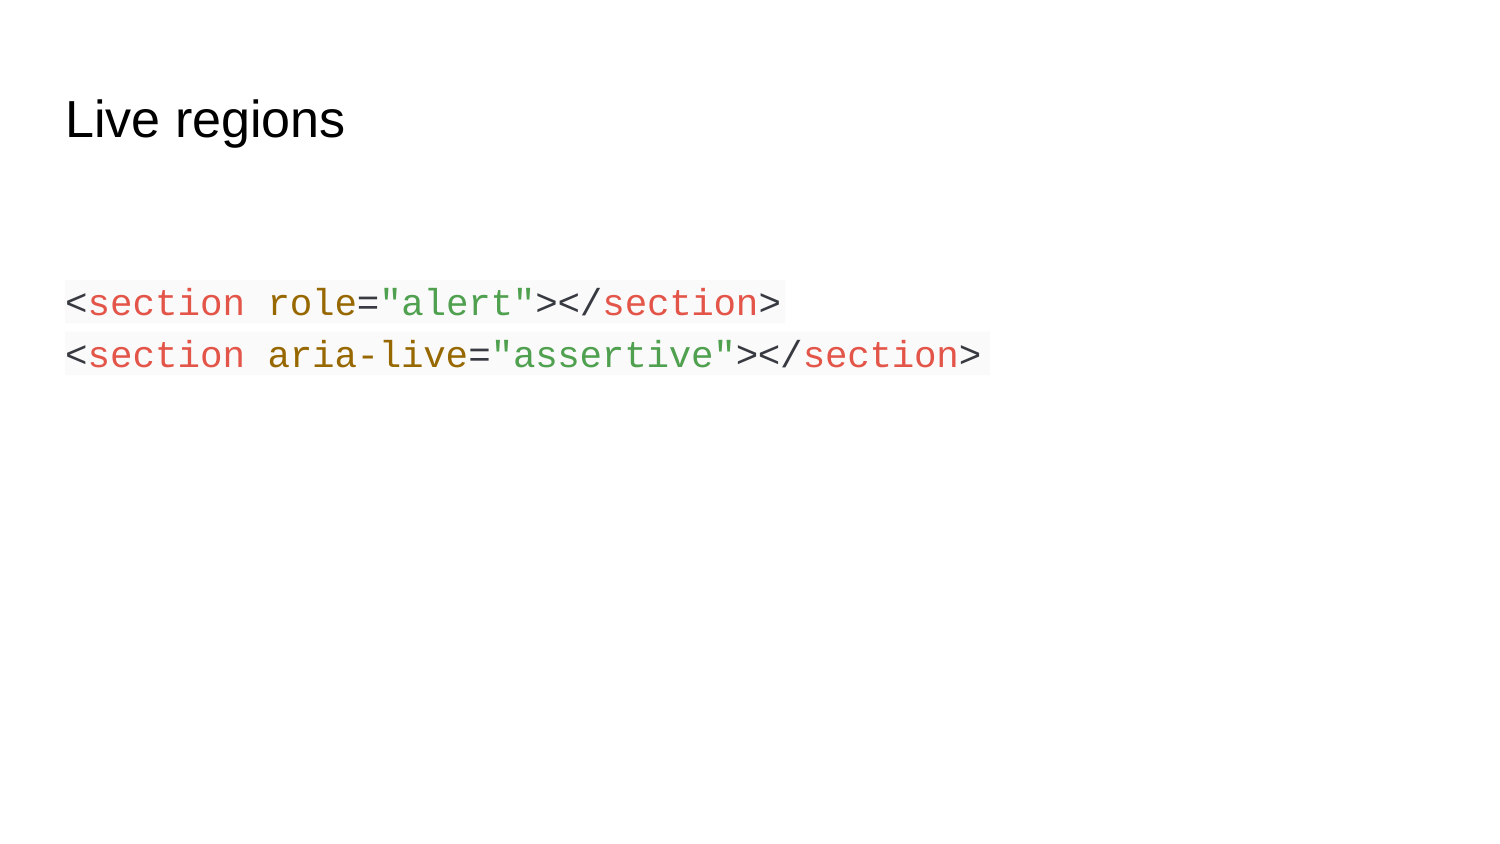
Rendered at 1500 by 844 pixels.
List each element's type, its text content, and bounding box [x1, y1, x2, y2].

text_box <section aria-live="assertive"></section> [65, 331, 990, 376]
title Live regions [63, 82, 1390, 227]
text_box <section role="alert"></section> [65, 279, 786, 324]
